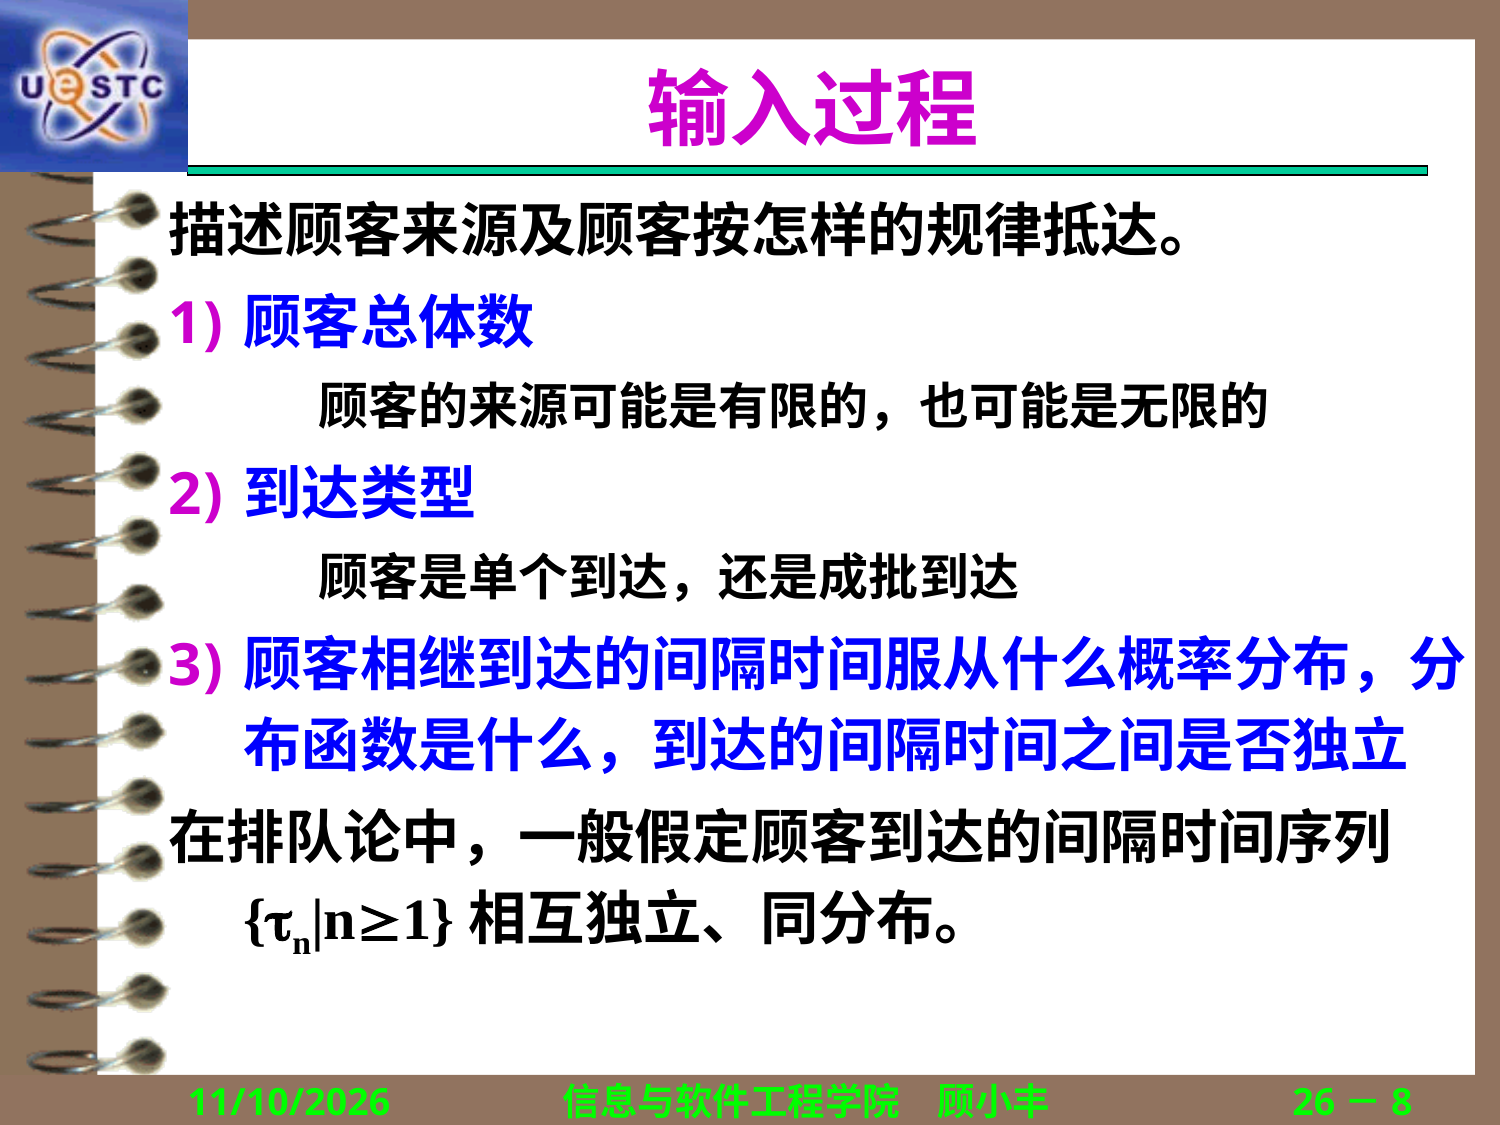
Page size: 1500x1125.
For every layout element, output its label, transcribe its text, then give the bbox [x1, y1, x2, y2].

slide_number 26－8 [1162, 1077, 1413, 1123]
picture [0, 0, 194, 1075]
list 描述顾客来源及顾客按怎样的规律抵达。 顾客总体数 顾客的来源可能是有限的，也可能是无限的 到达类型 顾客是单个到达，还是成批到达 顾客相继到达的间隔时间服从什么概率分布，分布函数是什么，到达的间隔时间之间是否独立 在排队论中，一般假定顾客到达的间隔时间序列{n|n1}相互独立、同分布。 [168, 182, 1469, 1072]
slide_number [187, 1077, 462, 1123]
footer 信息与软件工程学院 顾小丰 [462, 1077, 1151, 1123]
title 输入过程 [200, 56, 1425, 157]
